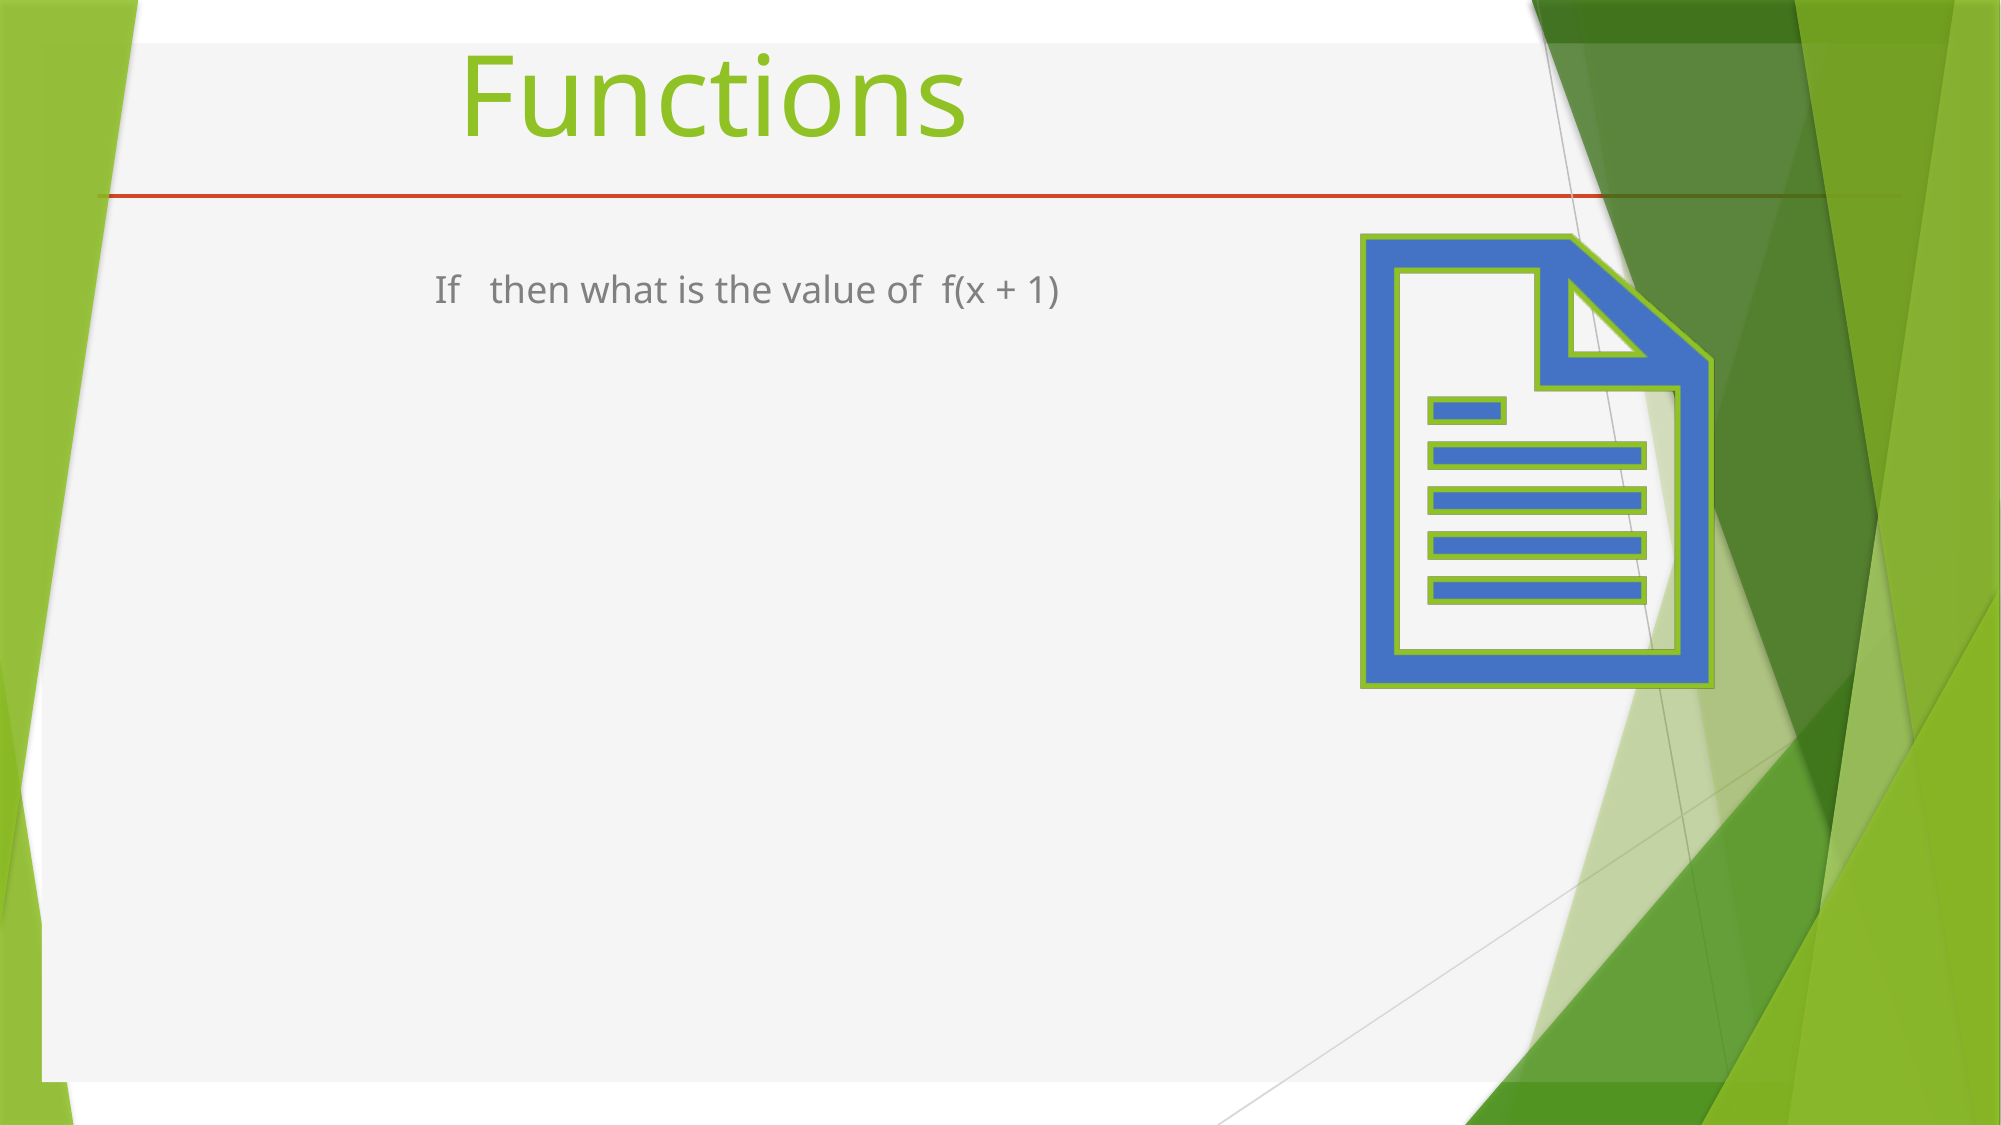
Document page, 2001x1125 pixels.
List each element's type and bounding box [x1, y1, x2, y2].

text_box [0, 0, 2000, 1125]
picture [1267, 191, 1807, 732]
